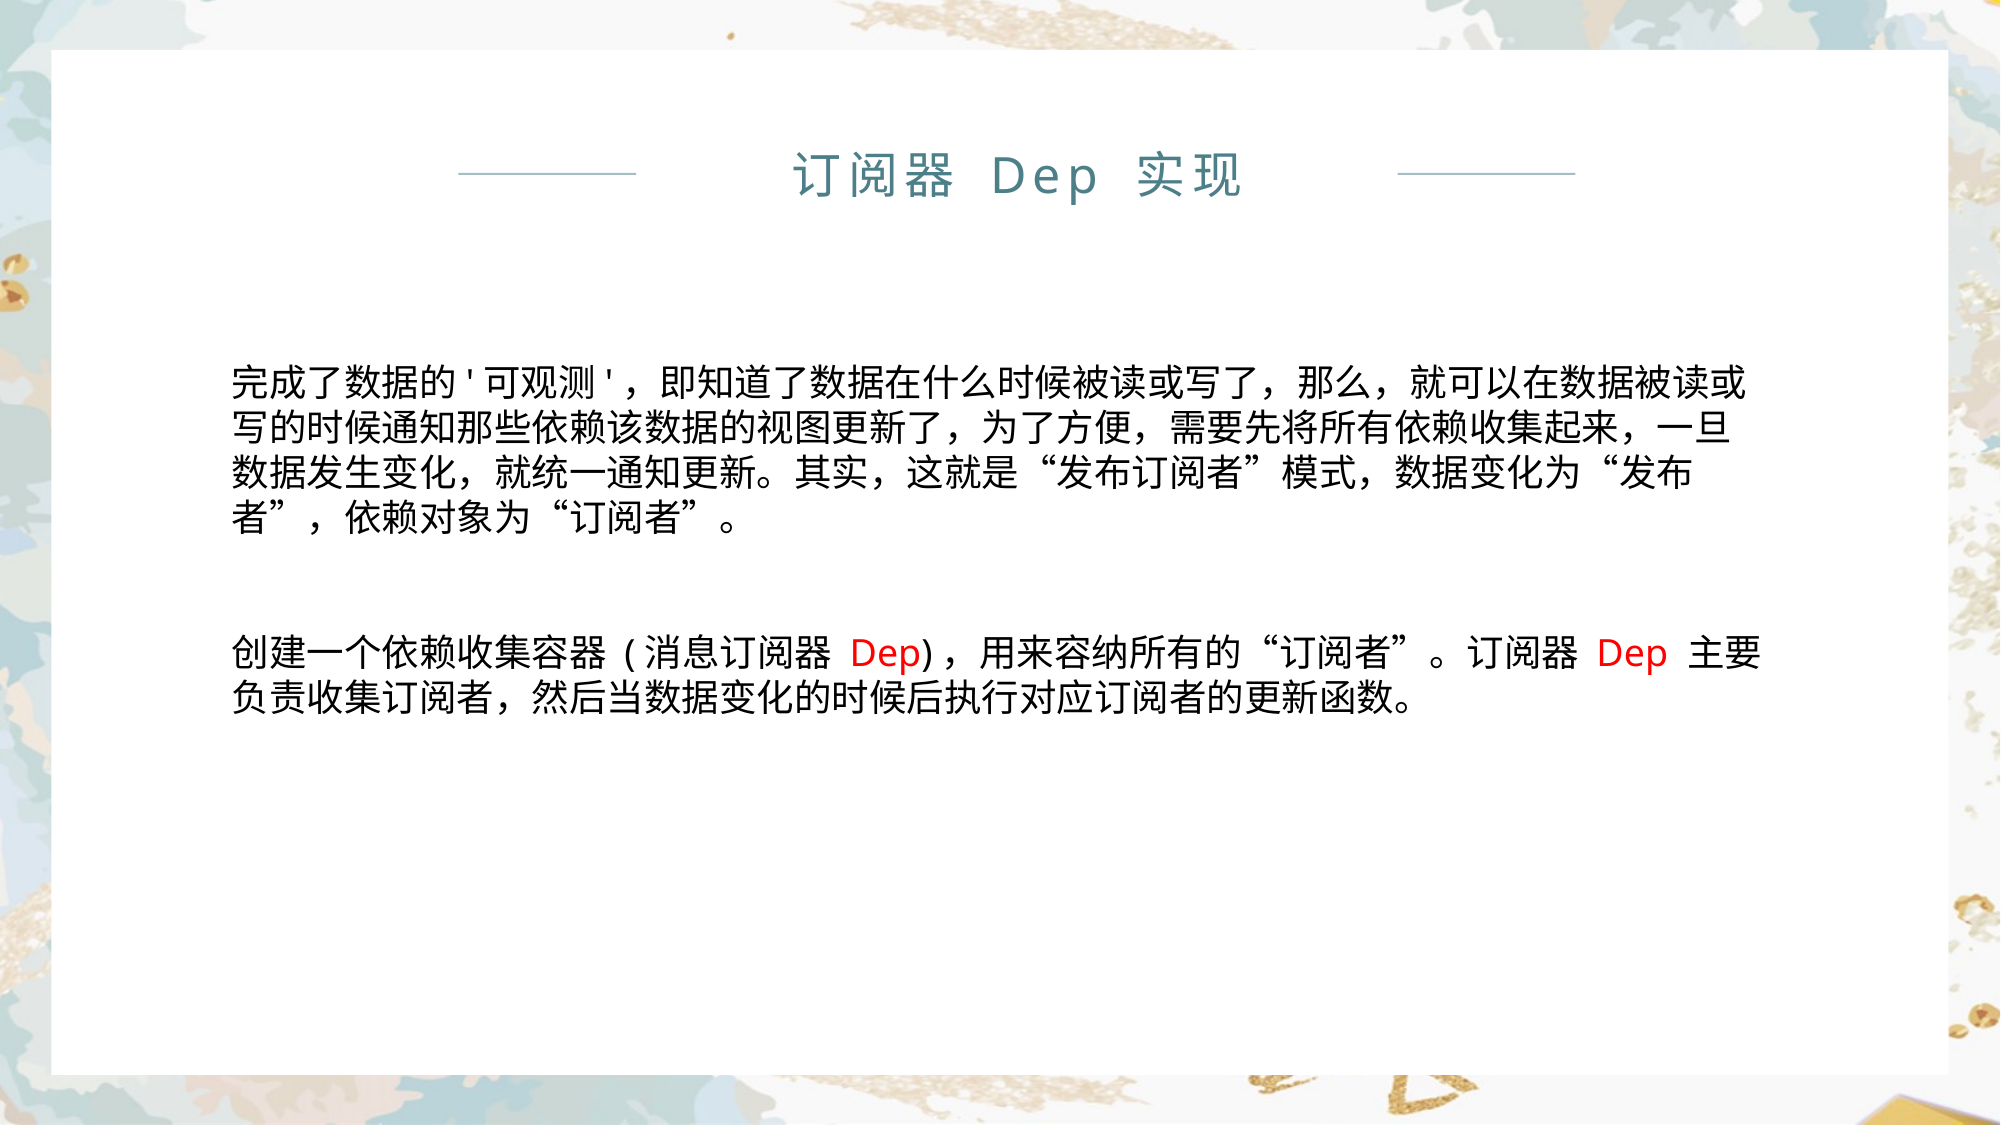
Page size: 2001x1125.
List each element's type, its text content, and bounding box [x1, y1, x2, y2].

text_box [458, 136, 1576, 212]
picture [0, 0, 2001, 1125]
text_box 完成了数据的'可观测'，即知道了数据在什么时候被读或写了，那么，就可以在数据被读或写的时候通知那些依赖该数据的视图更新了，为了方便，需要先将所有依赖收集起来，一旦数据发生变化，就统一通知更新。其实，这就是“发布订阅者”模式，数据变化为“发布者”，依赖对象为“订阅者”。 创建一个依赖收集容器 (消息订阅器 Dep)，用来容纳所有的“订阅者”。订阅器 Dep 主要负责收集订阅者，然后当数据变化的时候后执行对应订阅者的更新函数。 [217, 351, 1783, 727]
text_box [50, 49, 1949, 1076]
